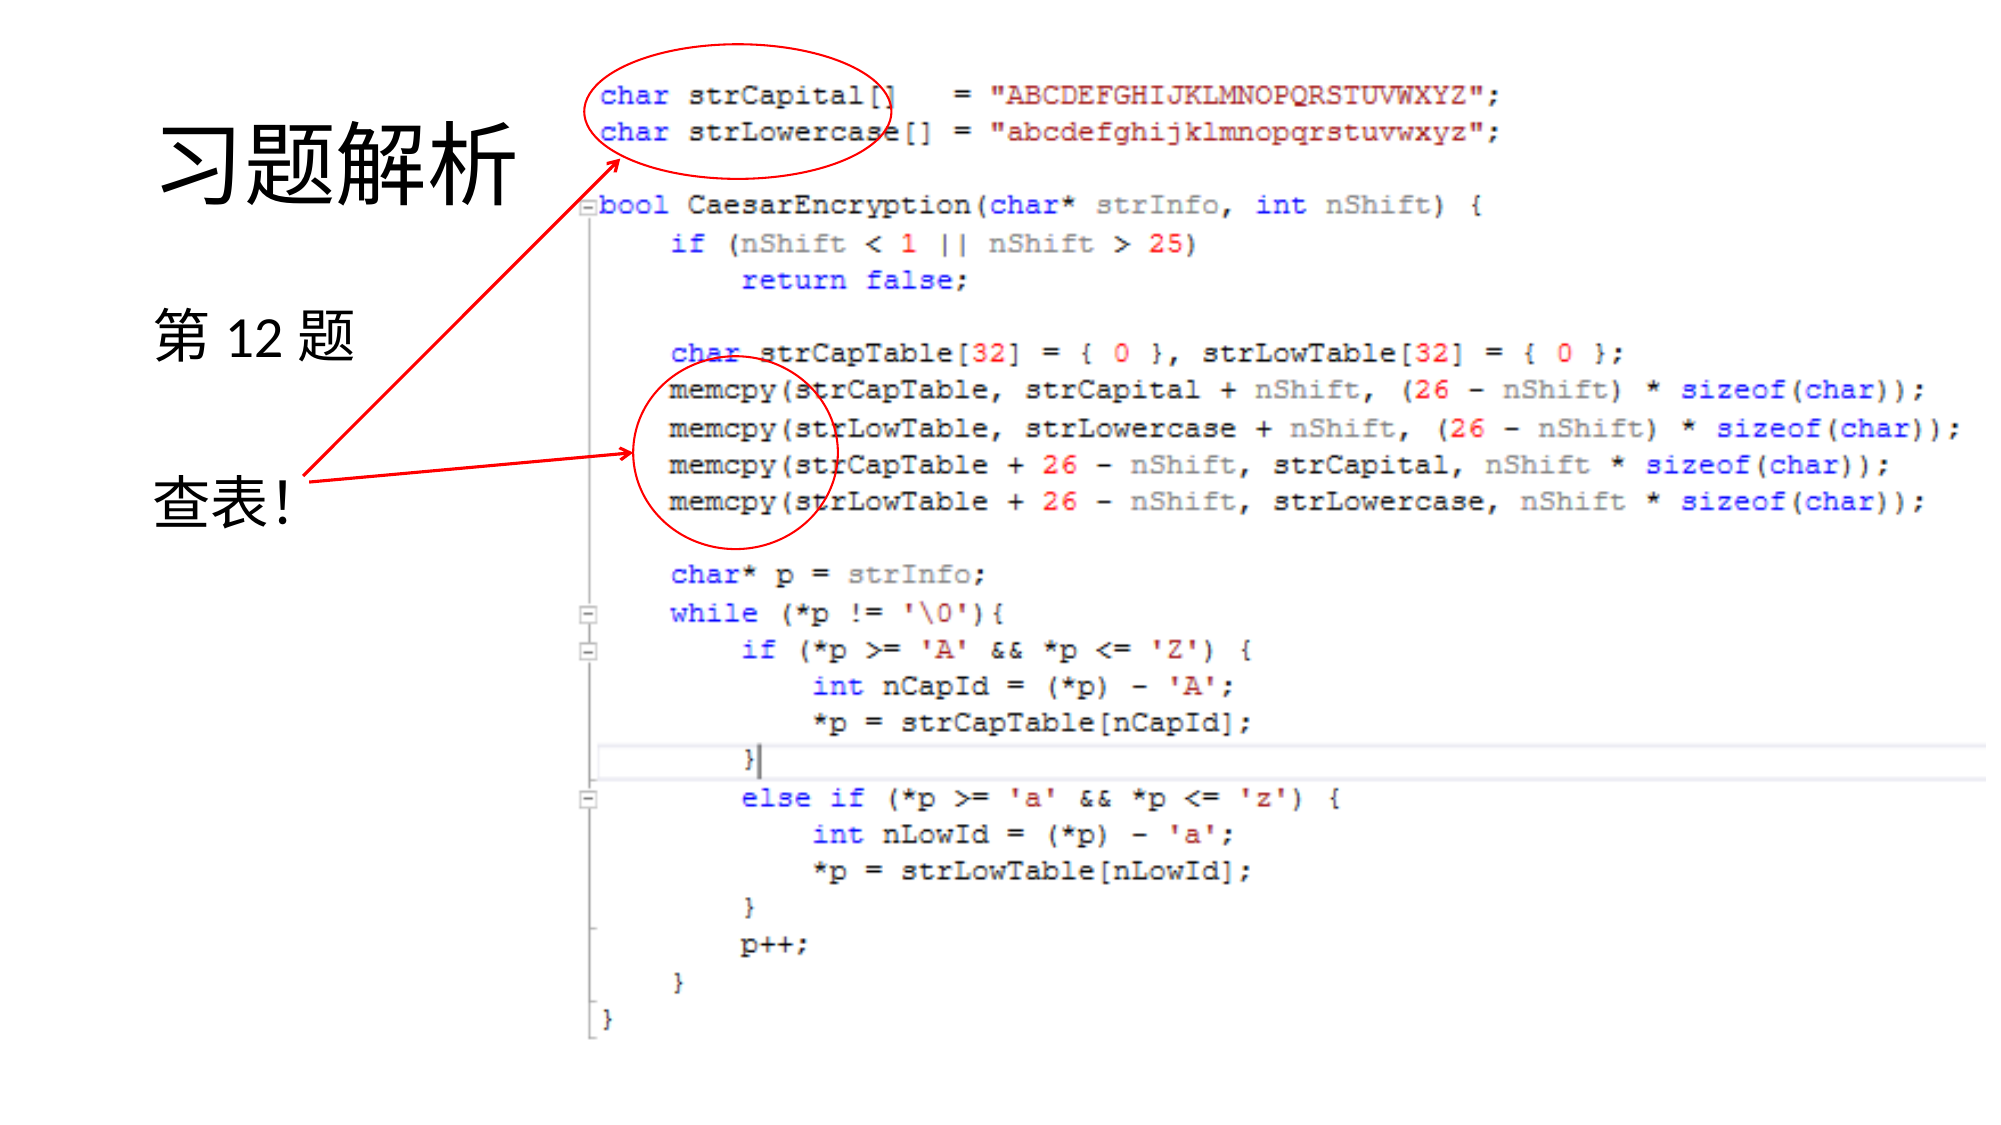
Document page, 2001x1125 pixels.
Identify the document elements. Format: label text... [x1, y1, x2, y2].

picture [573, 59, 1986, 1058]
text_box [303, 158, 621, 477]
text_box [309, 452, 634, 483]
title 习题解析 [137, 59, 573, 278]
list 第12题 查表！ [137, 299, 573, 1014]
text_box [638, 43, 837, 59]
